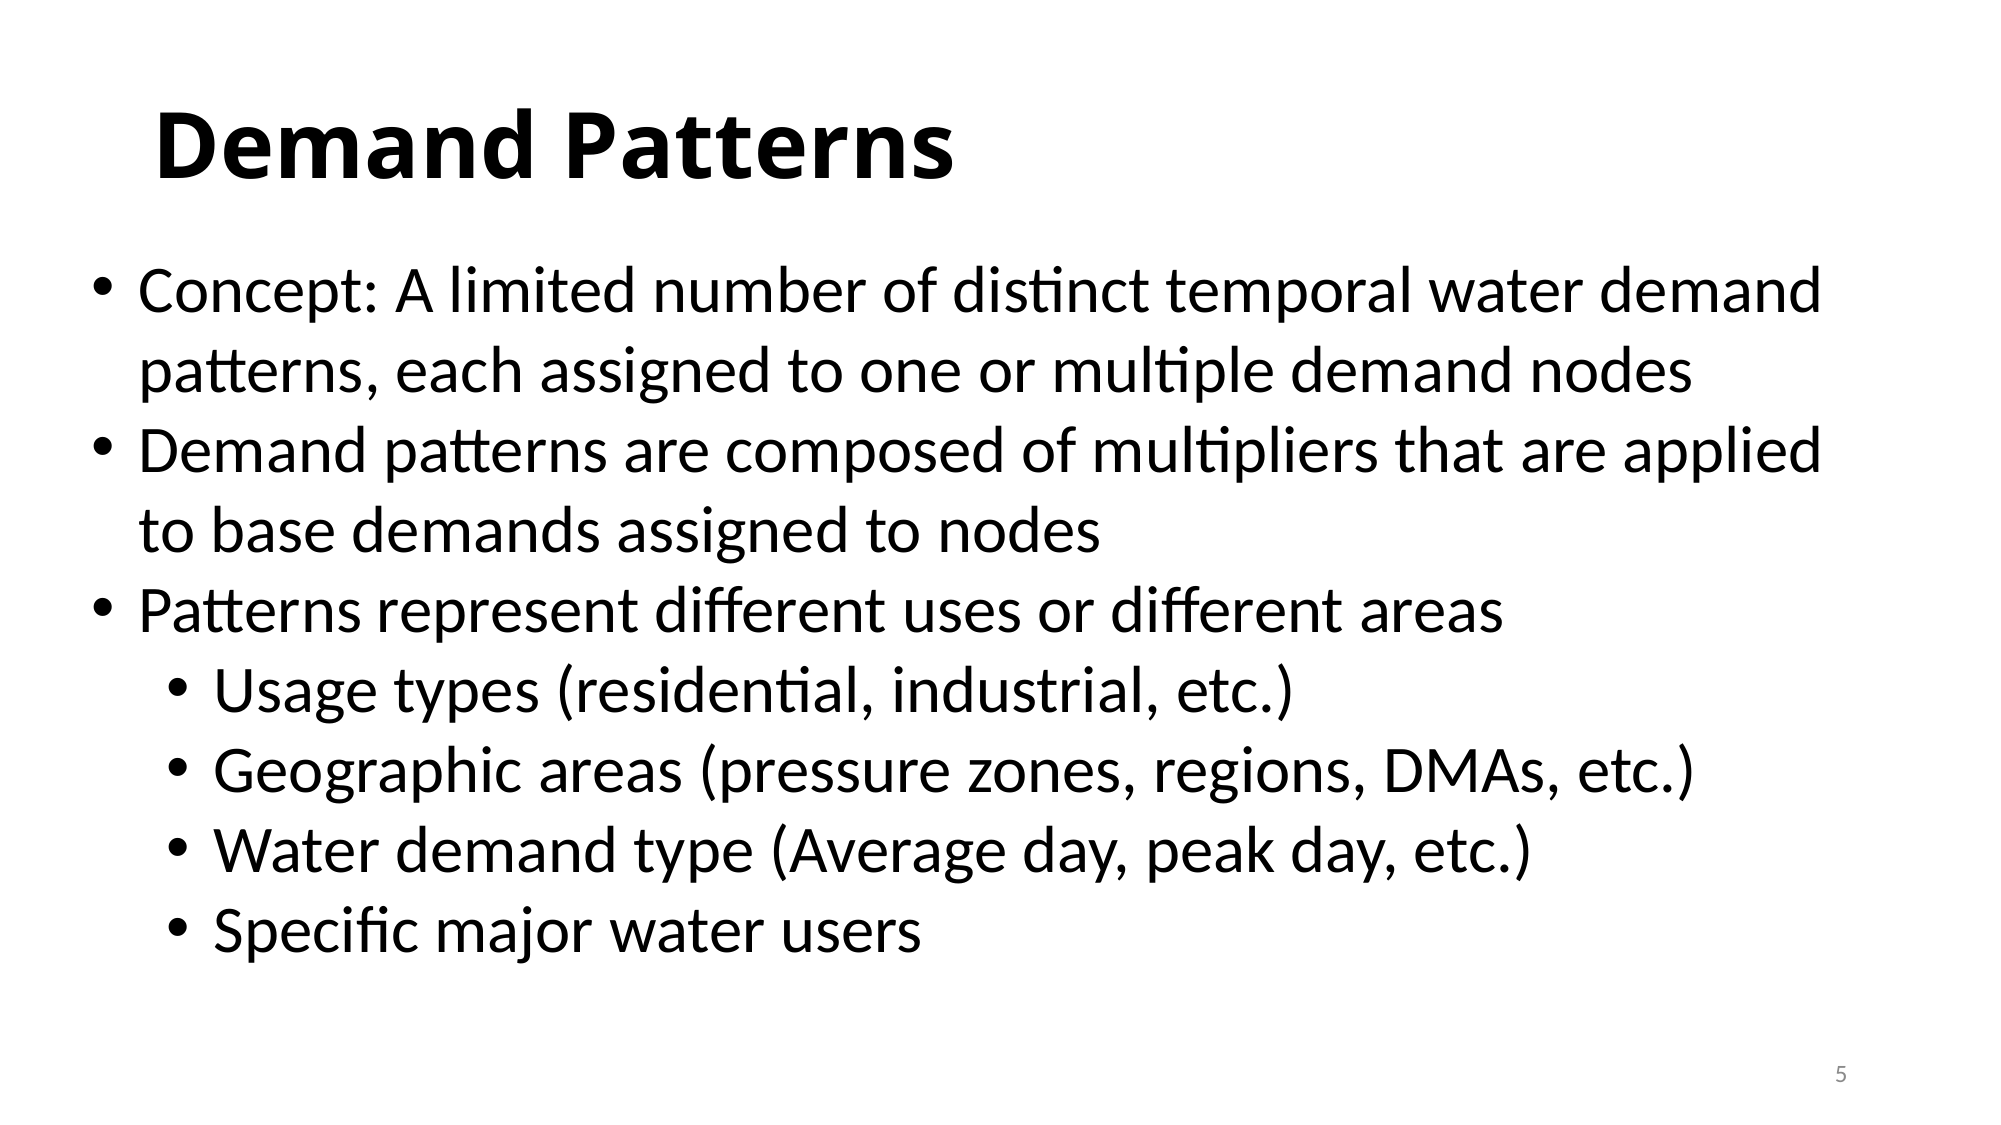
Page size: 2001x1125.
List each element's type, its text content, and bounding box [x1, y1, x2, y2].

slide_number 5 [1412, 1042, 1863, 1103]
list Concept: A limited number of distinct temporal water demand patterns, each assigned to one or multiple demand nodes Demand patterns are composed of multipliers that are applied to base demands assigned to nodes Patterns represent different uses or different areas Usage types (residential, industrial, etc.) Geographic areas (pressure zones, regions, DMAs, etc.) Water demand type (Average day, peak day, etc.) Specific major water users [76, 238, 1911, 1014]
title Demand Patterns [137, 59, 1863, 238]
